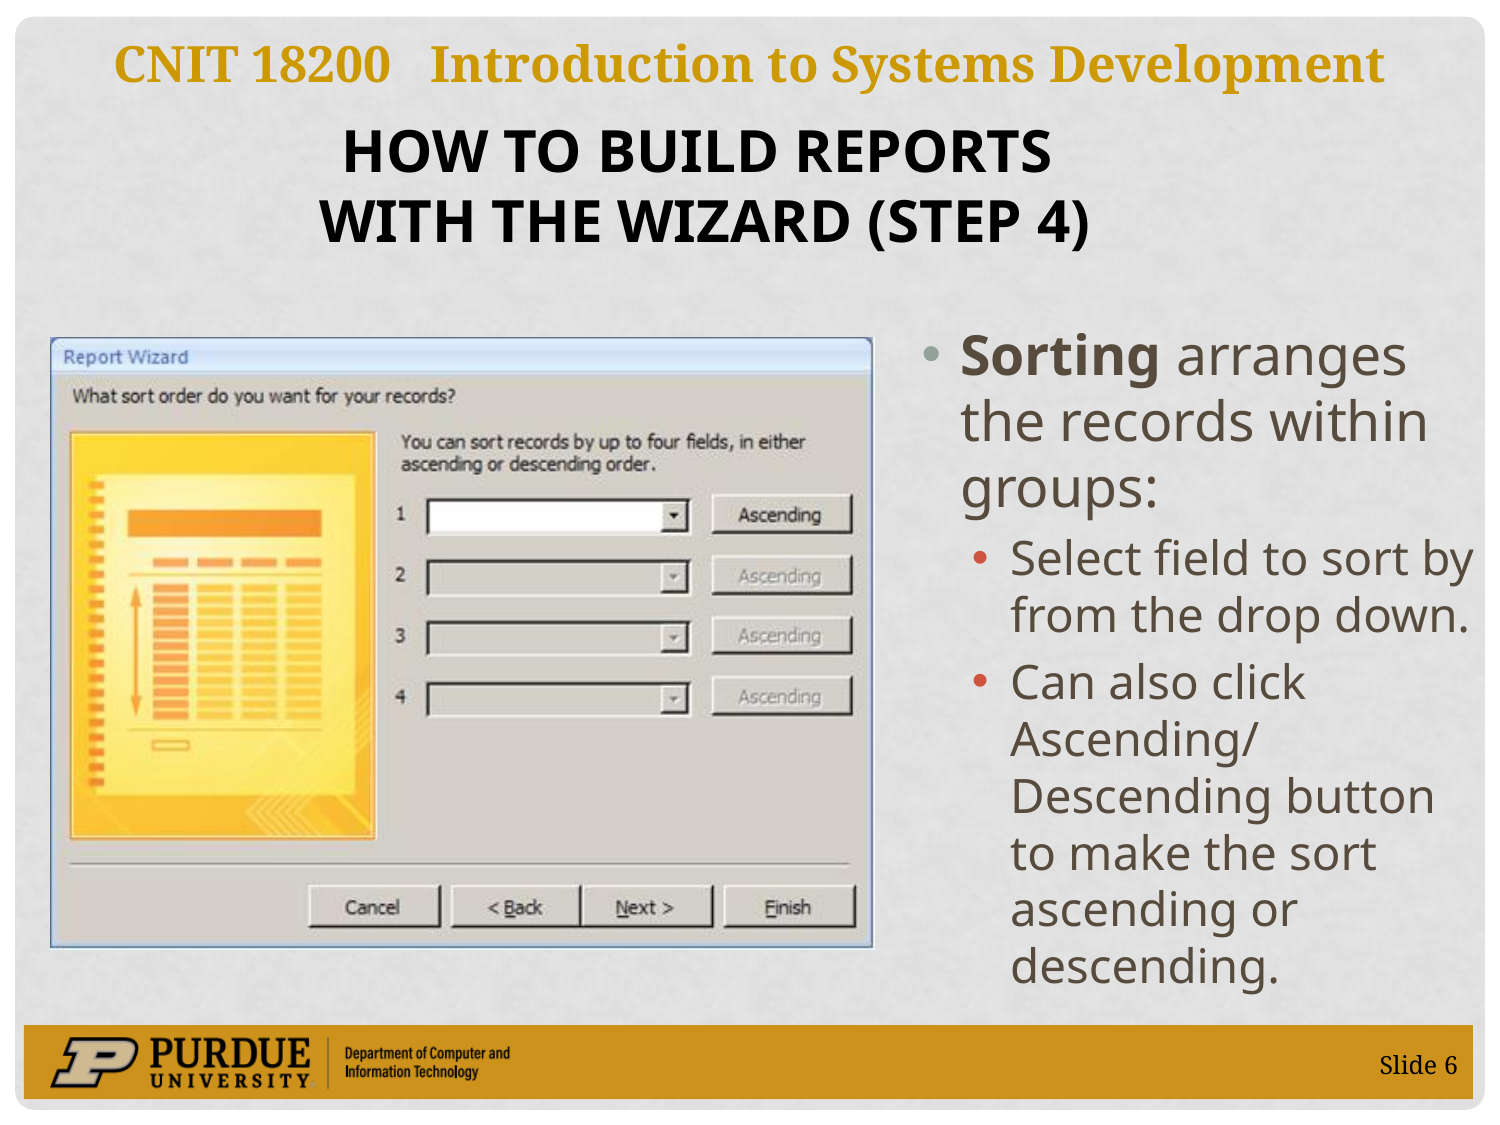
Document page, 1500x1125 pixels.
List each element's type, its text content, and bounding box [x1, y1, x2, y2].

title How to Build Reports with the Wizard (Step 4) [0, 105, 1410, 263]
picture [15, 16, 1485, 1110]
list Sorting arranges the records within groups: Select field to sort by from the drop down. Can also click Ascending/ Descending button to make the sort ascending or descending. [887, 312, 1500, 1013]
